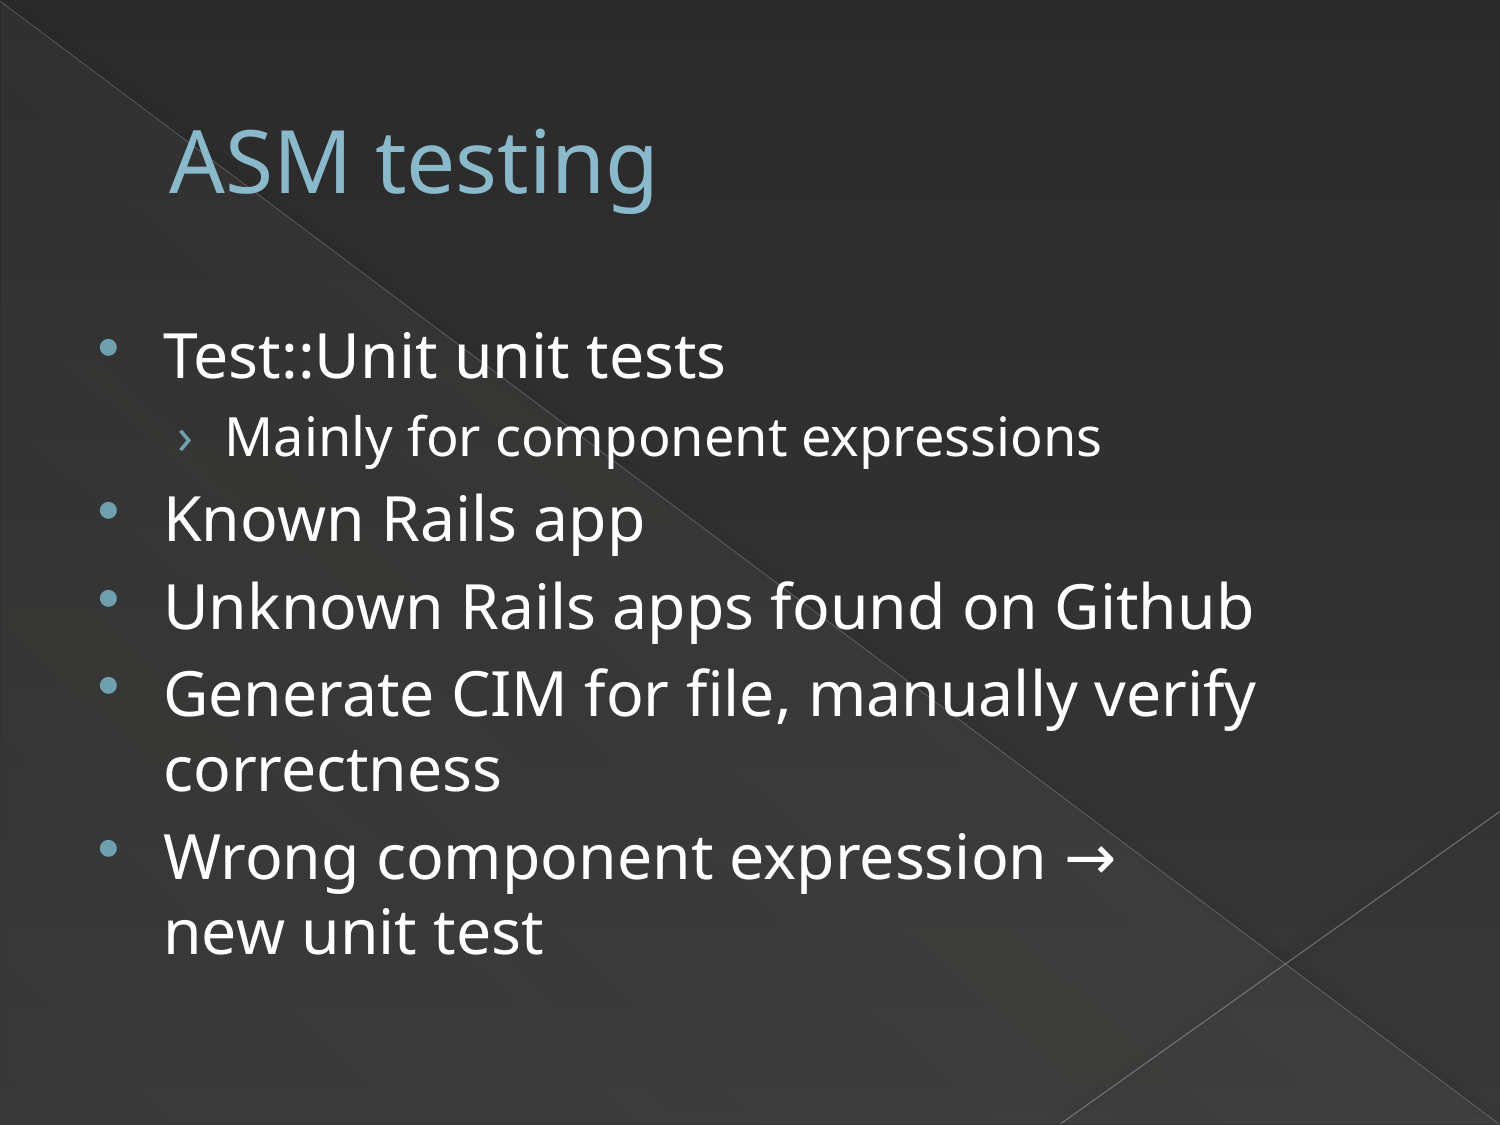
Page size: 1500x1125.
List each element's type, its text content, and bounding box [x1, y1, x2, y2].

title ASM testing [75, 43, 1425, 274]
list Test::Unit unit tests Mainly for component expressions Known Rails app Unknown Rails apps found on Github Generate CIM for file, manually verify correctness Wrong component expression → new unit test [75, 308, 1425, 1059]
